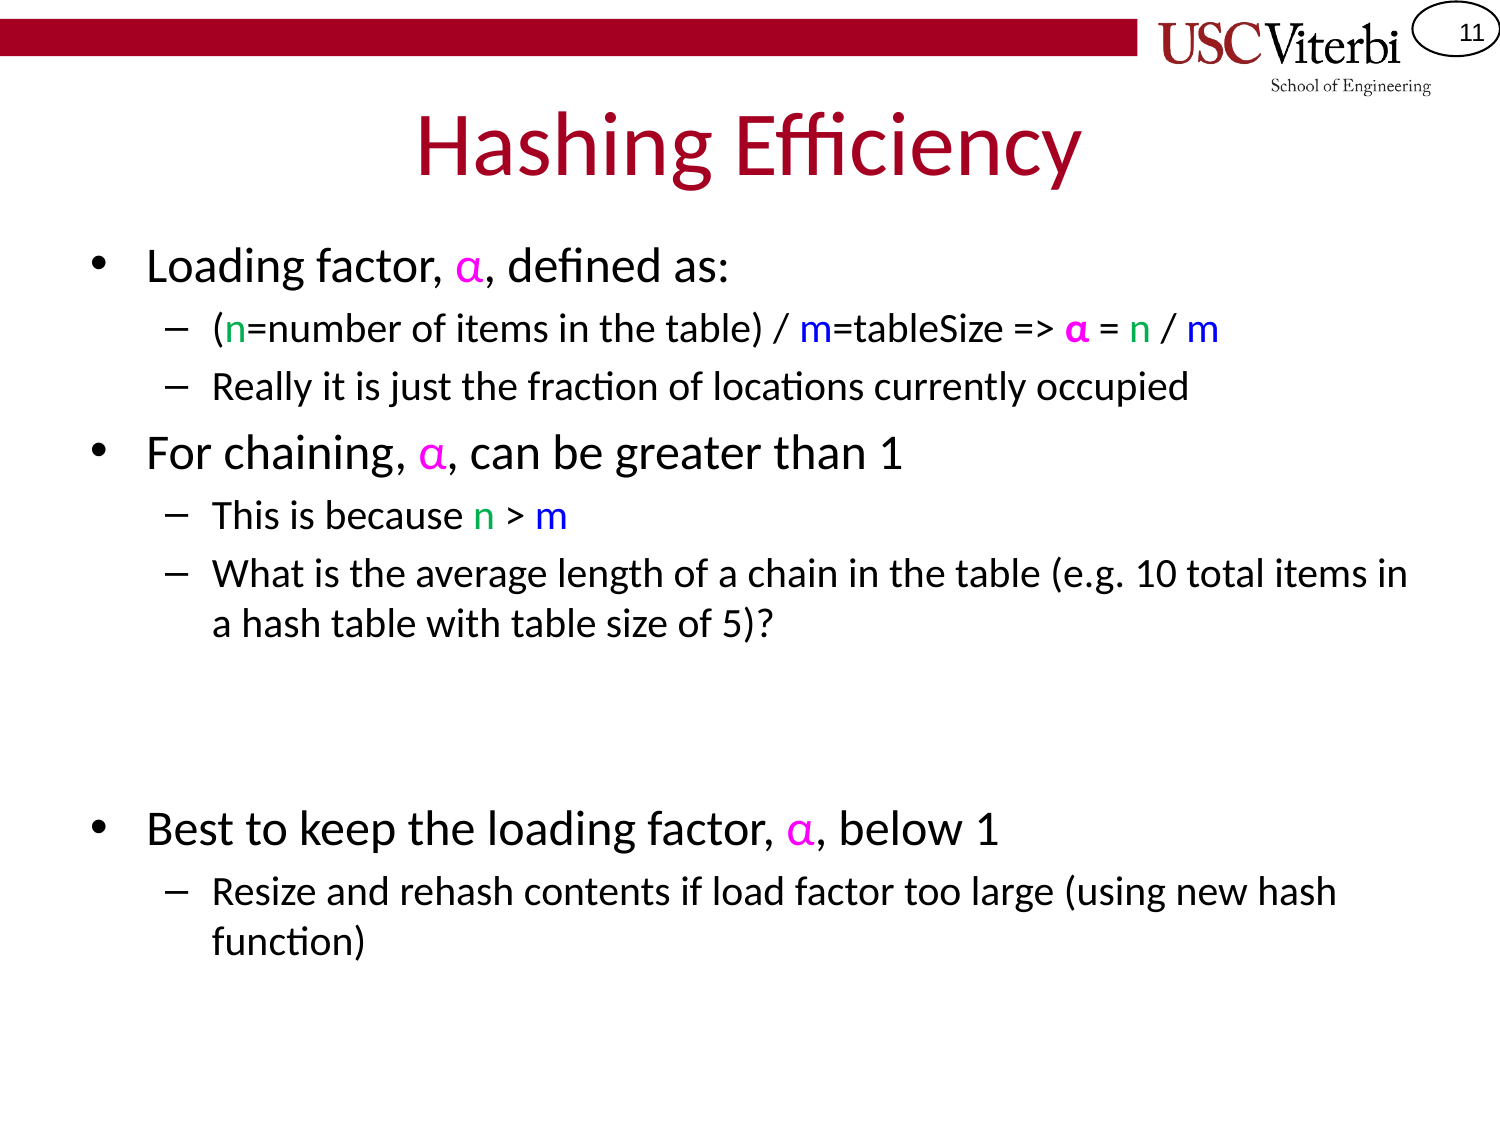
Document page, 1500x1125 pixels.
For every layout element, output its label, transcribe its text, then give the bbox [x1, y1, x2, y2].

picture [1125, 0, 1447, 45]
picture [1414, 3, 1463, 55]
list Loading factor, α, defined as: (n=number of items in the table) / m=tableSize => α = n / m Really it is just the fraction of locations currently occupied For chaining, α, can be greater than 1 This is because n > m What is the average length of a chain in the table (e.g. 10 total items in a hash table with table size of 5)? Best to keep the loading factor, α, below 1 Resize and rehash contents if load factor too large (using new hash function) [75, 224, 1425, 968]
title Hashing Efficiency [75, 45, 1425, 224]
picture [1425, 50, 1463, 119]
